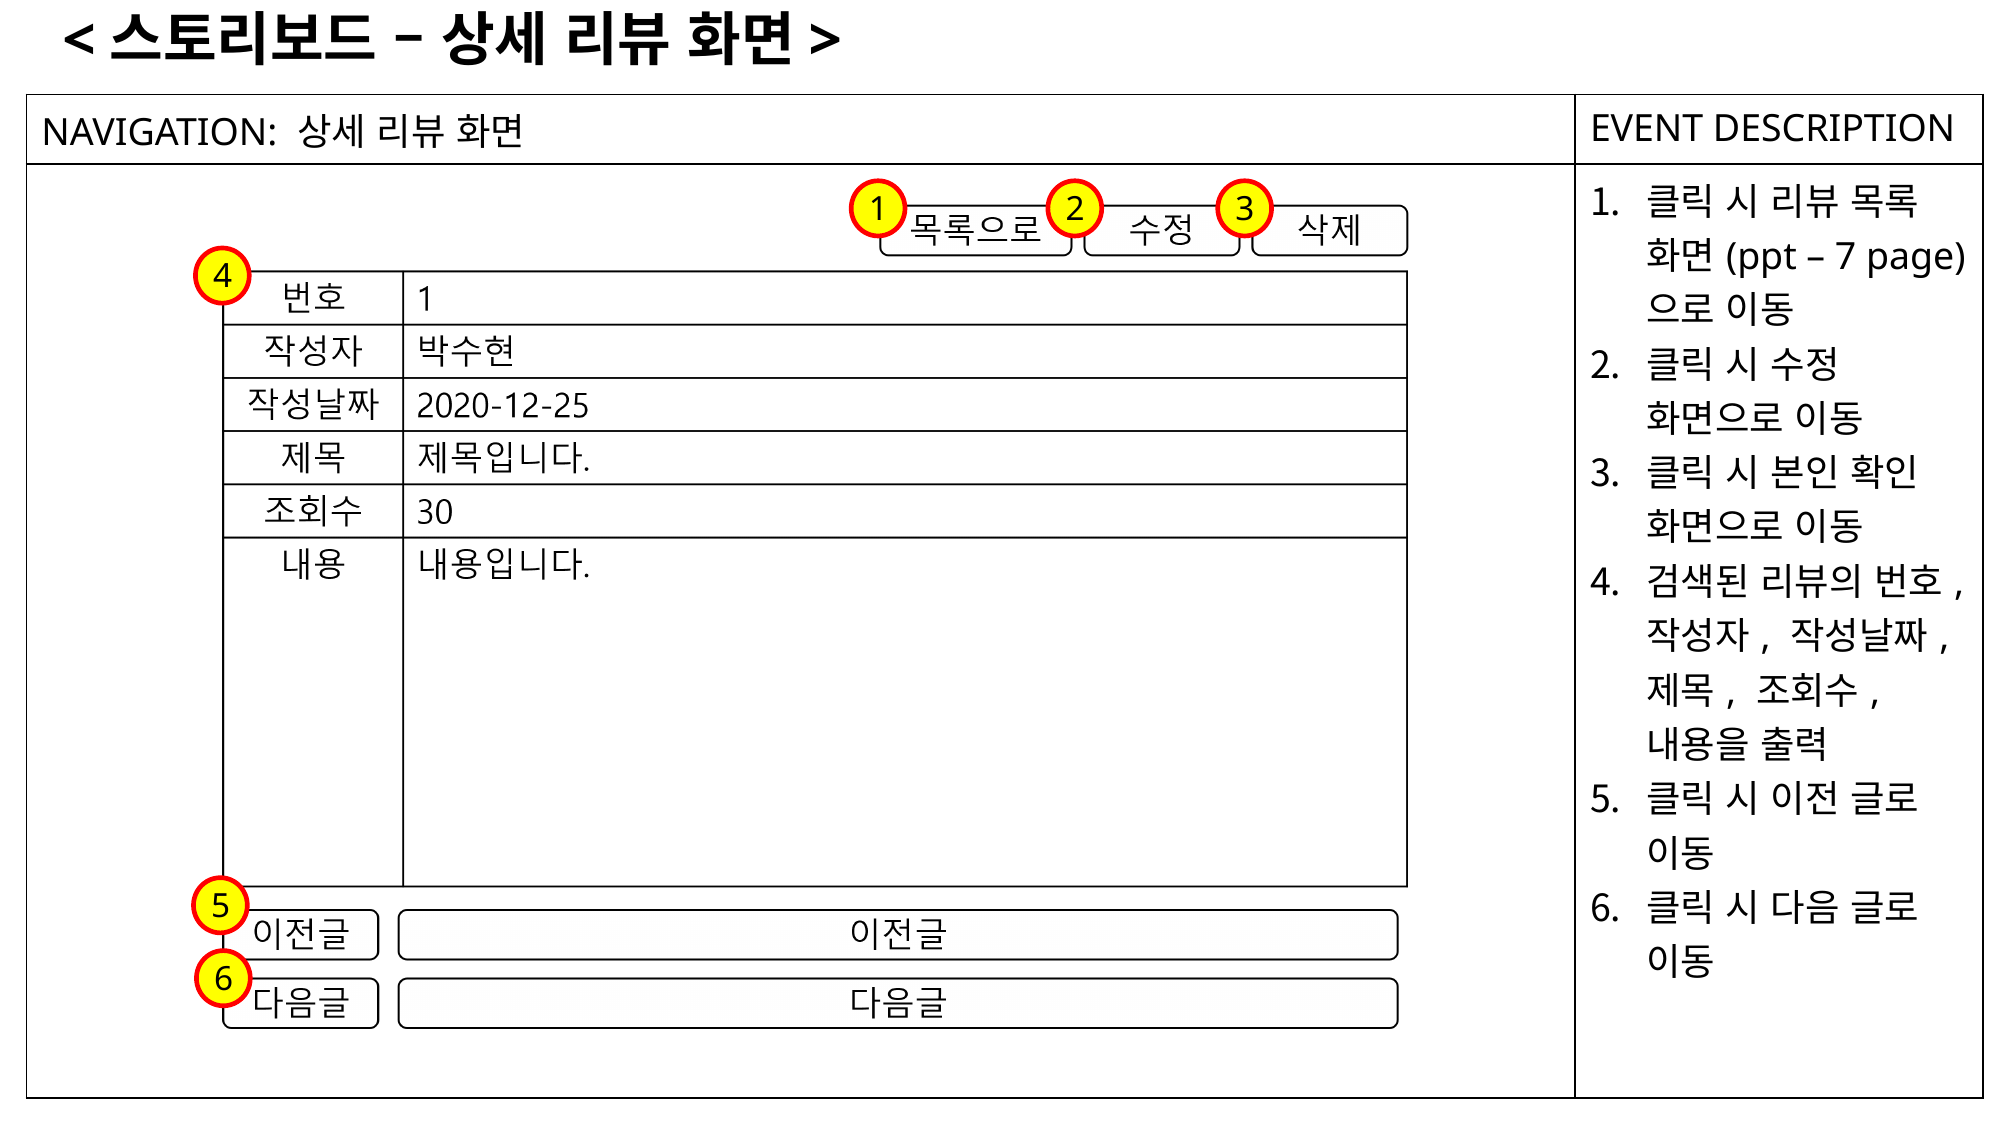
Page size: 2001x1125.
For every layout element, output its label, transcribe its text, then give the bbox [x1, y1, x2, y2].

table_cell 클릭 시 리뷰 목록 화면(ppt – 7 page)으로 이동 클릭 시 수정 화면으로 이동 클릭 시 본인 확인 화면으로 이동 검색된 리뷰의 번호, 작성자, 작성날짜, 제목, 조회수, 내용을 출력 클릭 시 이전 글로 이동 클릭 시 다음 글로 이동 [1576, 165, 1982, 1097]
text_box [196, 949, 251, 1006]
table_header NAVIGATION: 상세 리뷰 화면 [27, 95, 1574, 163]
table_header EVENT DESCRIPTION [1576, 95, 1982, 163]
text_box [1217, 179, 1272, 236]
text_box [851, 179, 905, 236]
text_box <스토리보드 – 상세 리뷰 화면> [12, 0, 892, 75]
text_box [193, 876, 248, 933]
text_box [1047, 179, 1102, 236]
picture [222, 200, 1409, 1043]
table_cell [27, 165, 1574, 1097]
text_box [195, 247, 250, 304]
